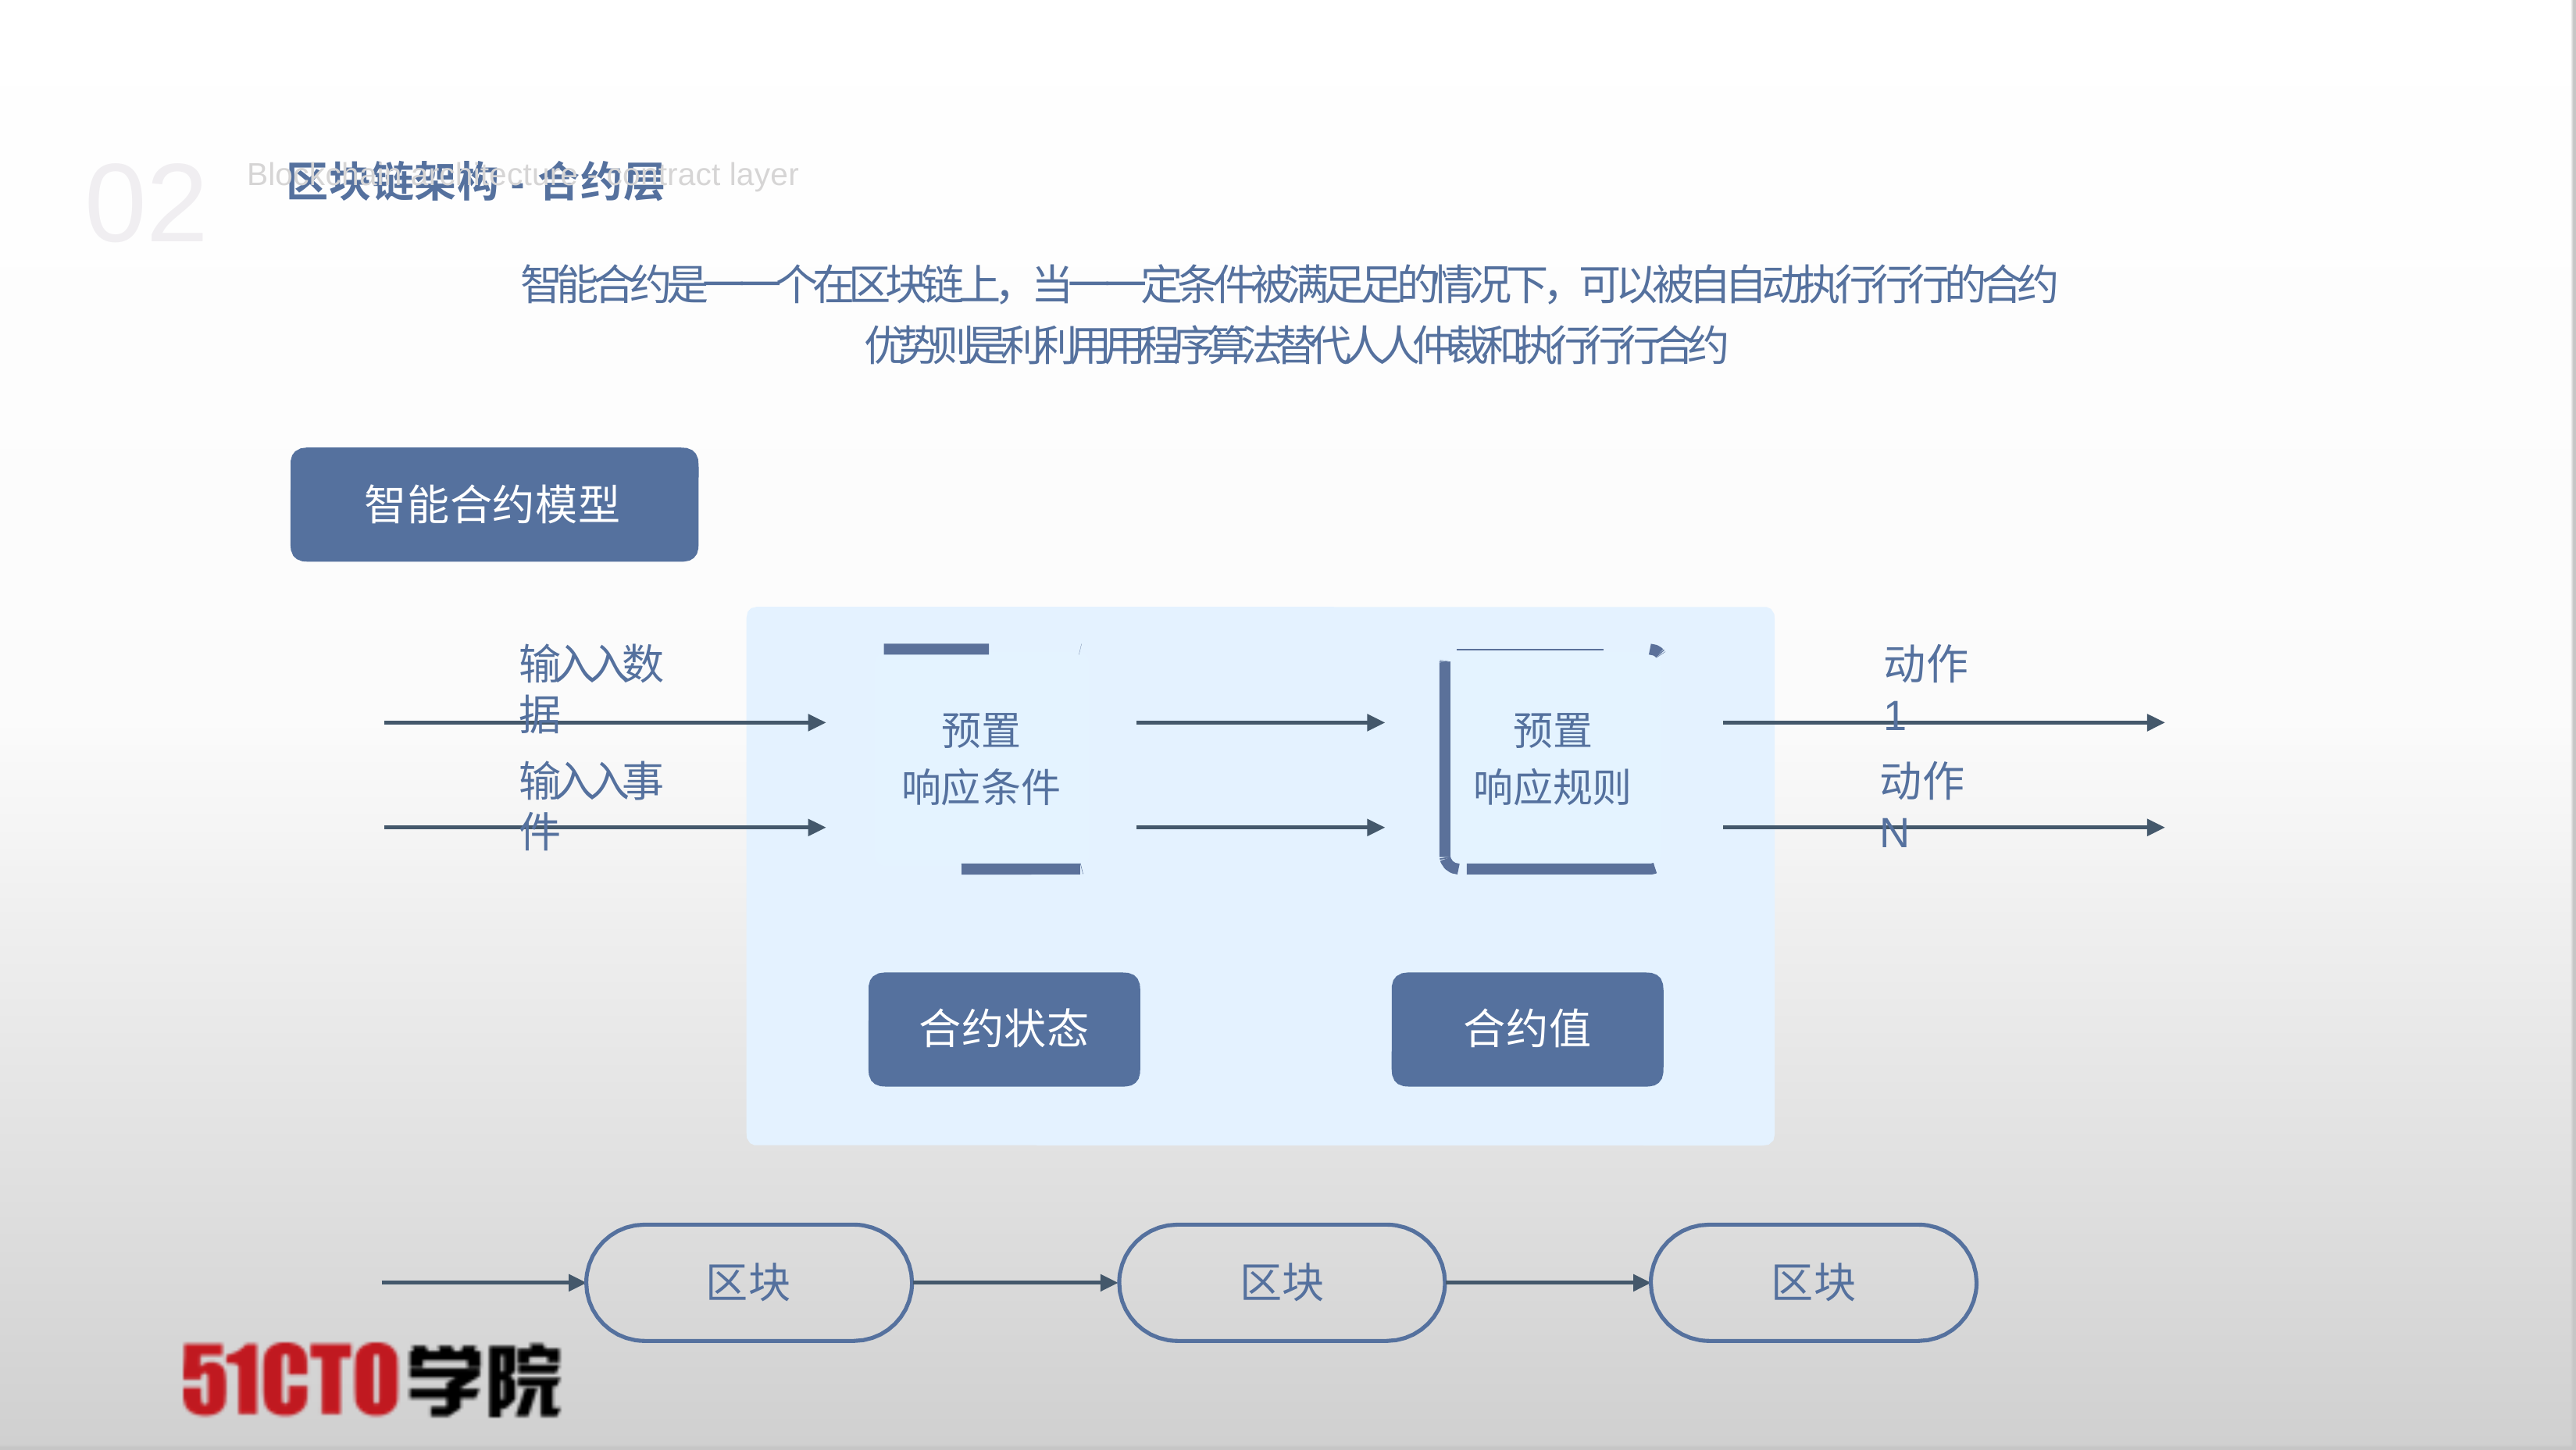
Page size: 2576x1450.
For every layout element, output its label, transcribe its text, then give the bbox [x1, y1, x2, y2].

text_box [1444, 662, 1459, 870]
title 02 区块链架构-合约层 [83, 4, 2493, 264]
text_box [290, 447, 699, 562]
text_box [868, 972, 1140, 1087]
text_box [808, 818, 826, 837]
text_box [586, 1224, 912, 1341]
text_box [1447, 651, 1661, 867]
text_box [746, 607, 1775, 1146]
text_box [1367, 714, 1386, 732]
text_box [1100, 1274, 1119, 1292]
picture [0, 0, 2576, 1450]
text_box 智能合约是⼀一个在区块链上，当⼀一定条件被满⾜足的情况下，可以被⾃自动执⾏行行的合约 优势则是利利⽤用程序算法替代⼈人仲裁和执⾏行行合约 智能合约模型 [364, 248, 2068, 529]
text_box [1633, 1274, 1650, 1292]
text_box 预置 响应规则 [1471, 697, 1636, 811]
text_box 动作 1 [1882, 637, 2007, 739]
text_box 区块 [1769, 1256, 1859, 1307]
text_box [1391, 972, 1664, 1087]
text_box [874, 651, 1090, 867]
text_box [1650, 1224, 1977, 1341]
text_box 输⼊入数据 [517, 637, 693, 739]
text_box [2146, 818, 2165, 837]
text_box 区块 [1238, 1256, 1328, 1307]
text_box [1119, 1224, 1446, 1341]
text_box [569, 1274, 586, 1292]
text_box 合约状态 [917, 1002, 1093, 1053]
text_box [2146, 714, 2165, 732]
text_box 预置 响应条件 [900, 697, 1065, 811]
text_box 区块 [704, 1256, 794, 1307]
text_box 输⼊入事件 [517, 754, 693, 856]
text_box Blockchain architecture - contract layer [244, 153, 804, 192]
text_box 合约值 [1461, 1002, 1594, 1053]
text_box [1367, 818, 1386, 837]
text_box 动作 N [1878, 754, 2010, 856]
text_box [808, 714, 826, 732]
